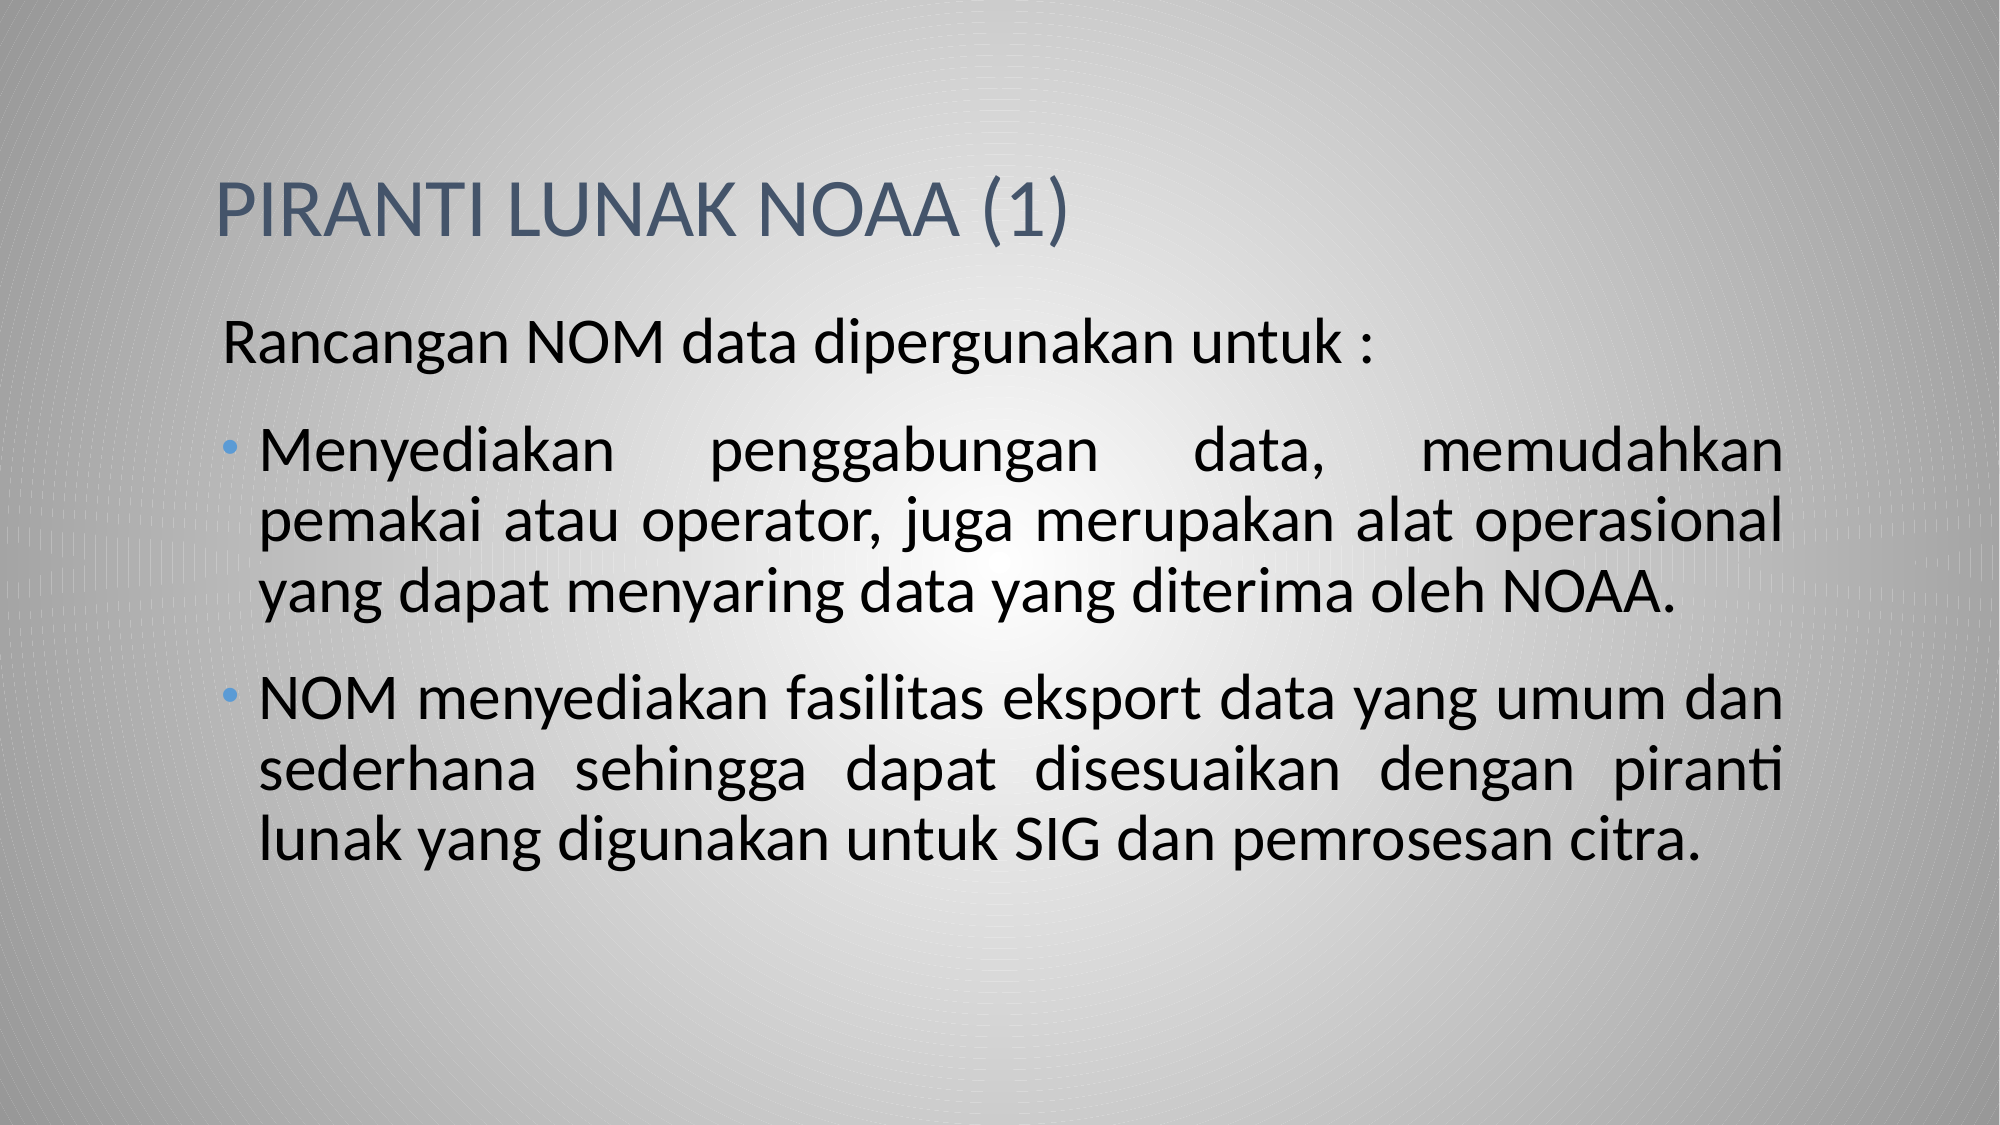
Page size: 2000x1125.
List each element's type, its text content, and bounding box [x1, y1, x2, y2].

list Rancangan NOM data dipergunakan untuk : Menyediakan penggabungan data, memudahkan pemakai atau operator, juga merupakan alat operasional yang dapat menyaring data yang diterima oleh NOAA. NOM menyediakan fasilitas eksport data yang umum dan sederhana sehingga dapat disesuaikan dengan piranti lunak yang digunakan untuk SIG dan pemrosesan citra. [199, 299, 1800, 1013]
title Piranti lunak noaa (1) [199, 45, 1800, 263]
